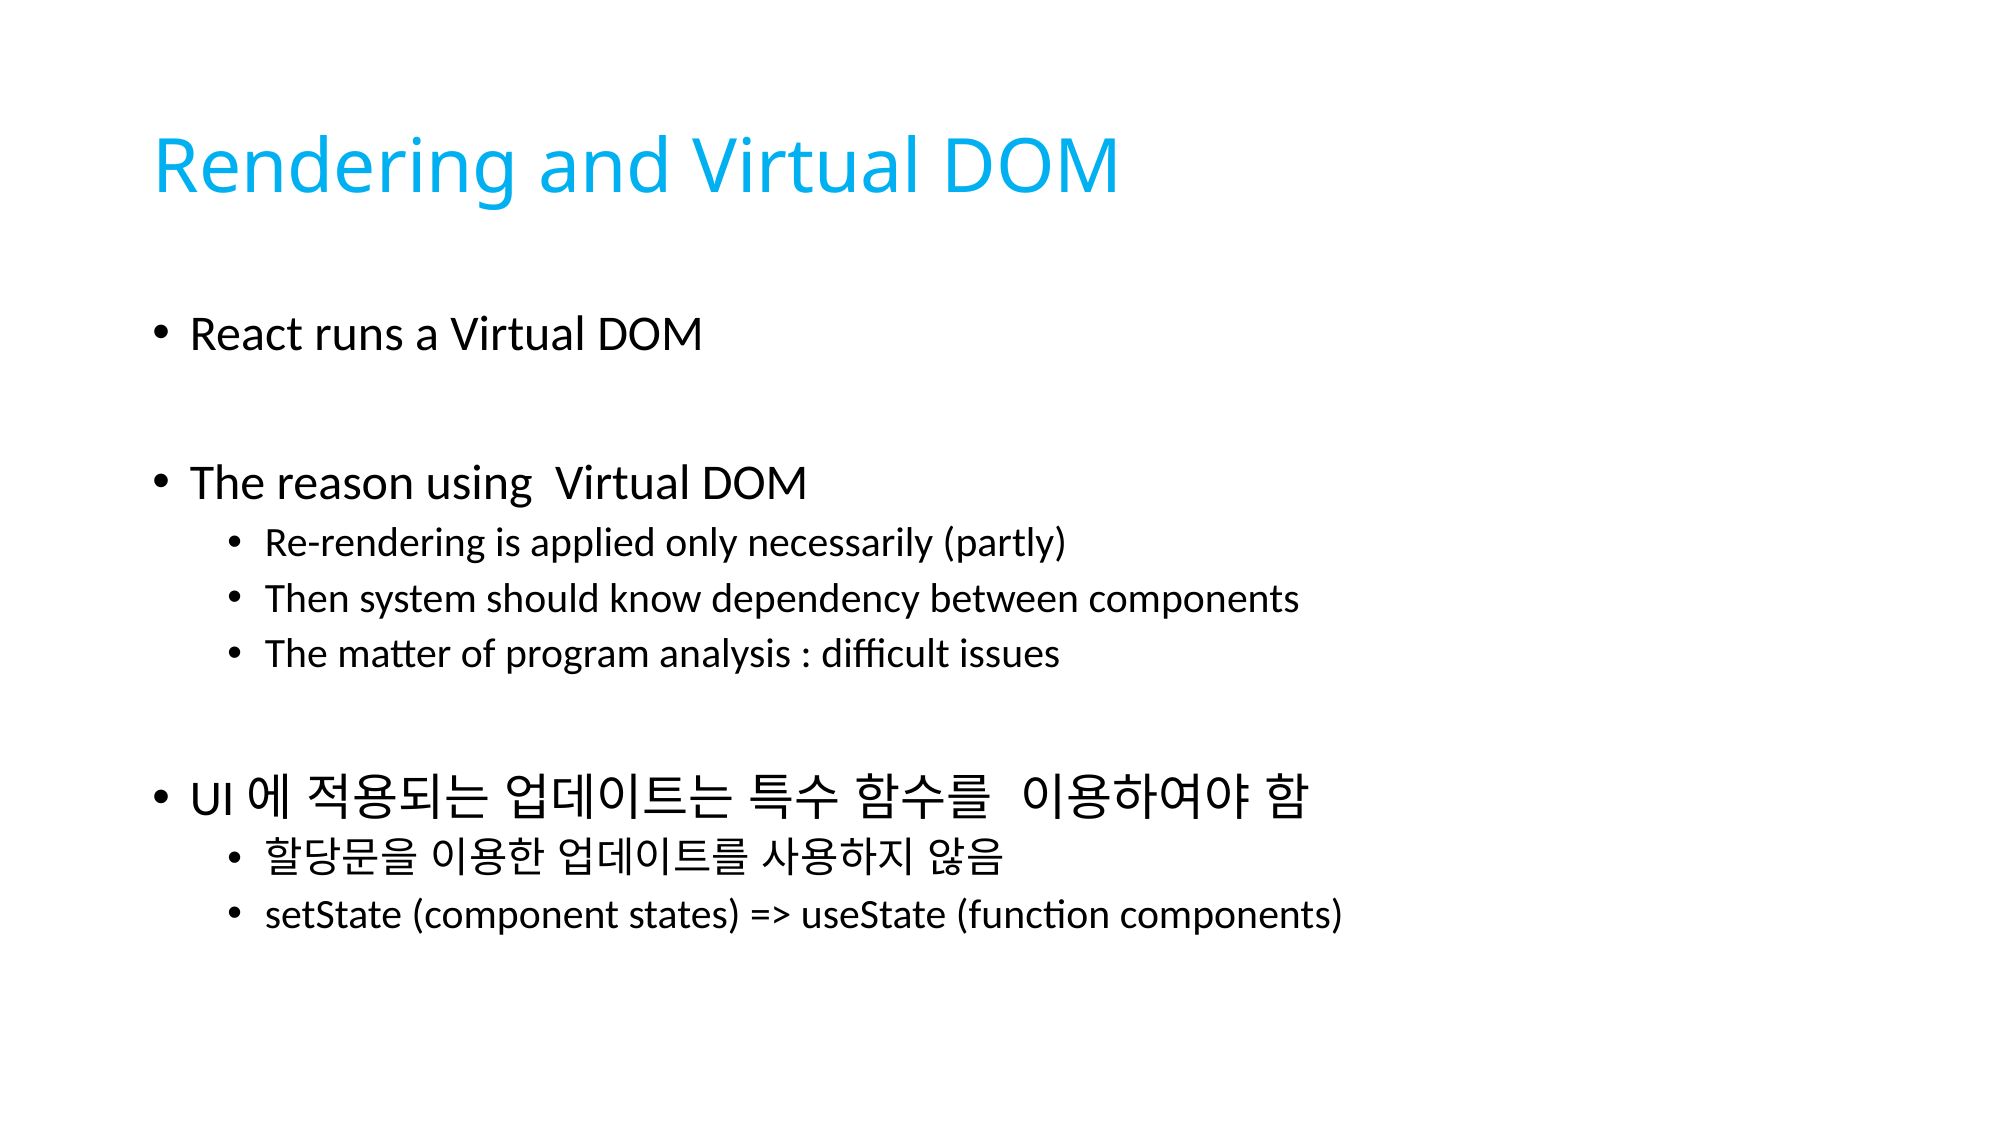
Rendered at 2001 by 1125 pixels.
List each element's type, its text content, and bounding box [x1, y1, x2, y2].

list React runs a Virtual DOM The reason using Virtual DOM Re-rendering is applied only necessarily (partly) Then system should know dependency between components The matter of program analysis : difficult issues UI에 적용되는 업데이트는 특수 함수를 이용하여야 함 할당문을 이용한 업데이트를 사용하지 않음 setState (component states) => useState (function components) [137, 299, 1863, 1014]
title Rendering and Virtual DOM [137, 59, 1863, 278]
